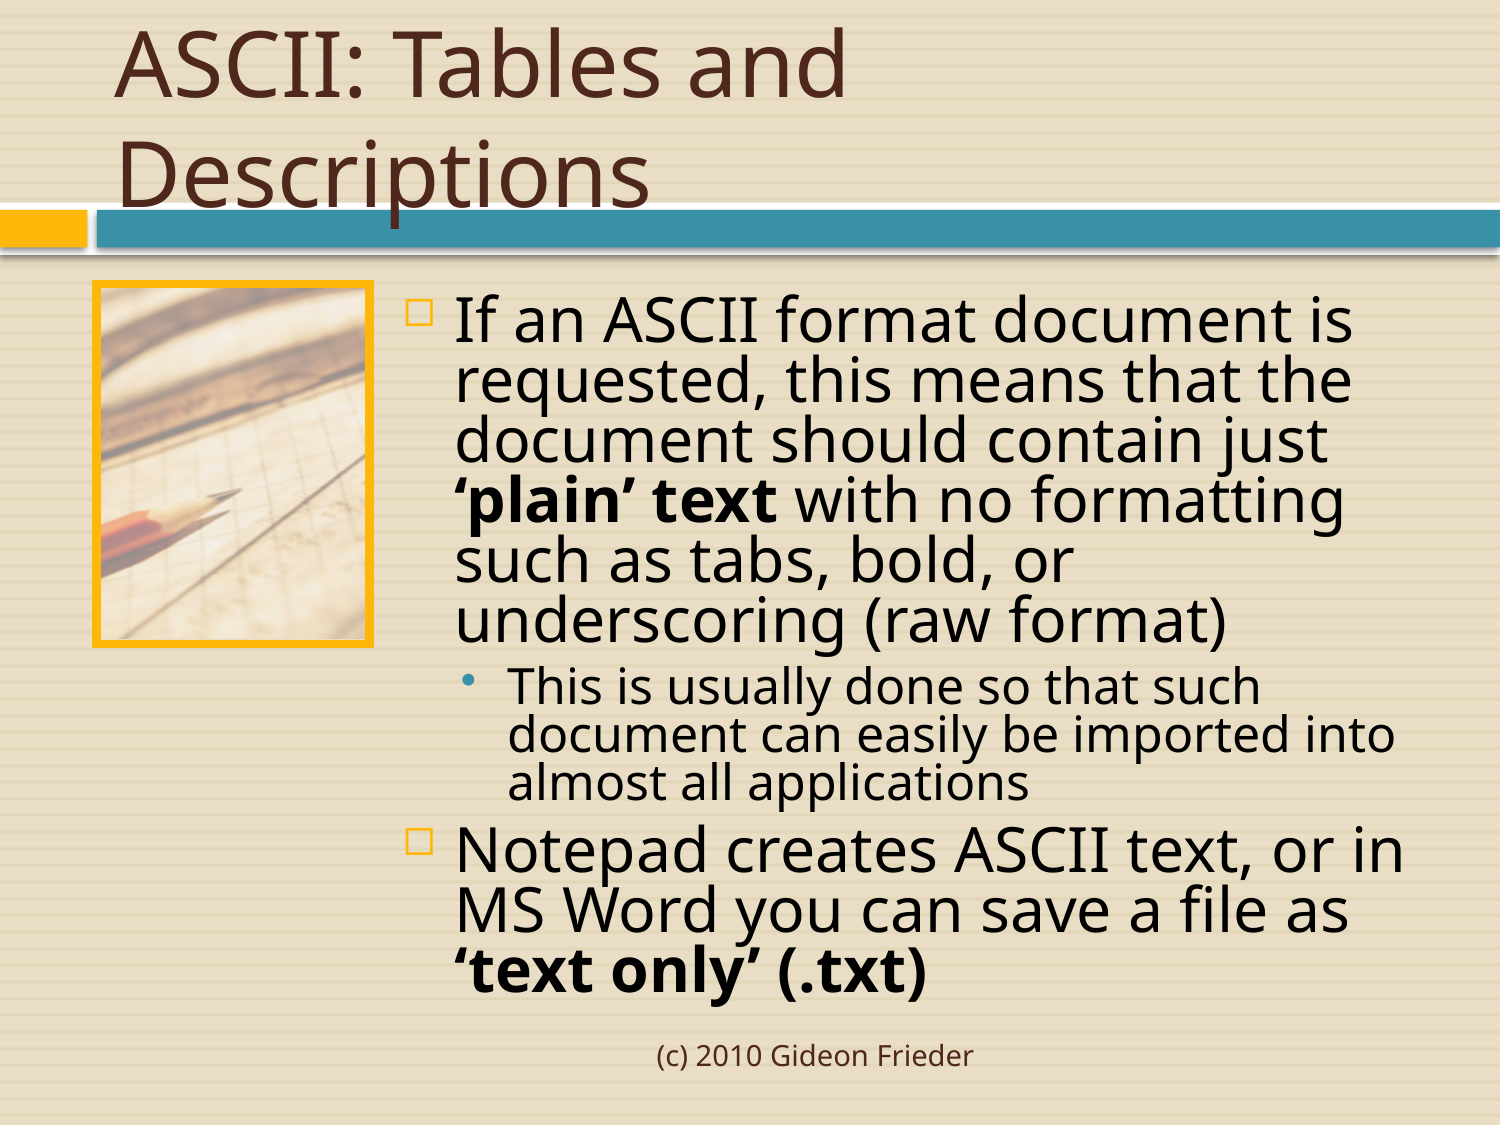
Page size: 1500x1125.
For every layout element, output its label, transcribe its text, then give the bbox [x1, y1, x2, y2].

title ASCII: Tables and Descriptions [99, 44, 1425, 188]
picture [101, 288, 365, 640]
footer (c) 2010 Gideon Frieder [99, 1025, 990, 1085]
list If an ASCII format document is requested, this means that the document should contain just ‘plain’ text with no formatting such as tabs, bold, or underscoring (raw format) This is usually done so that such document can easily be imported into almost all applications Notepad creates ASCII text, or in MS Word you can save a file as ‘text only’ (.txt) [387, 287, 1438, 1013]
